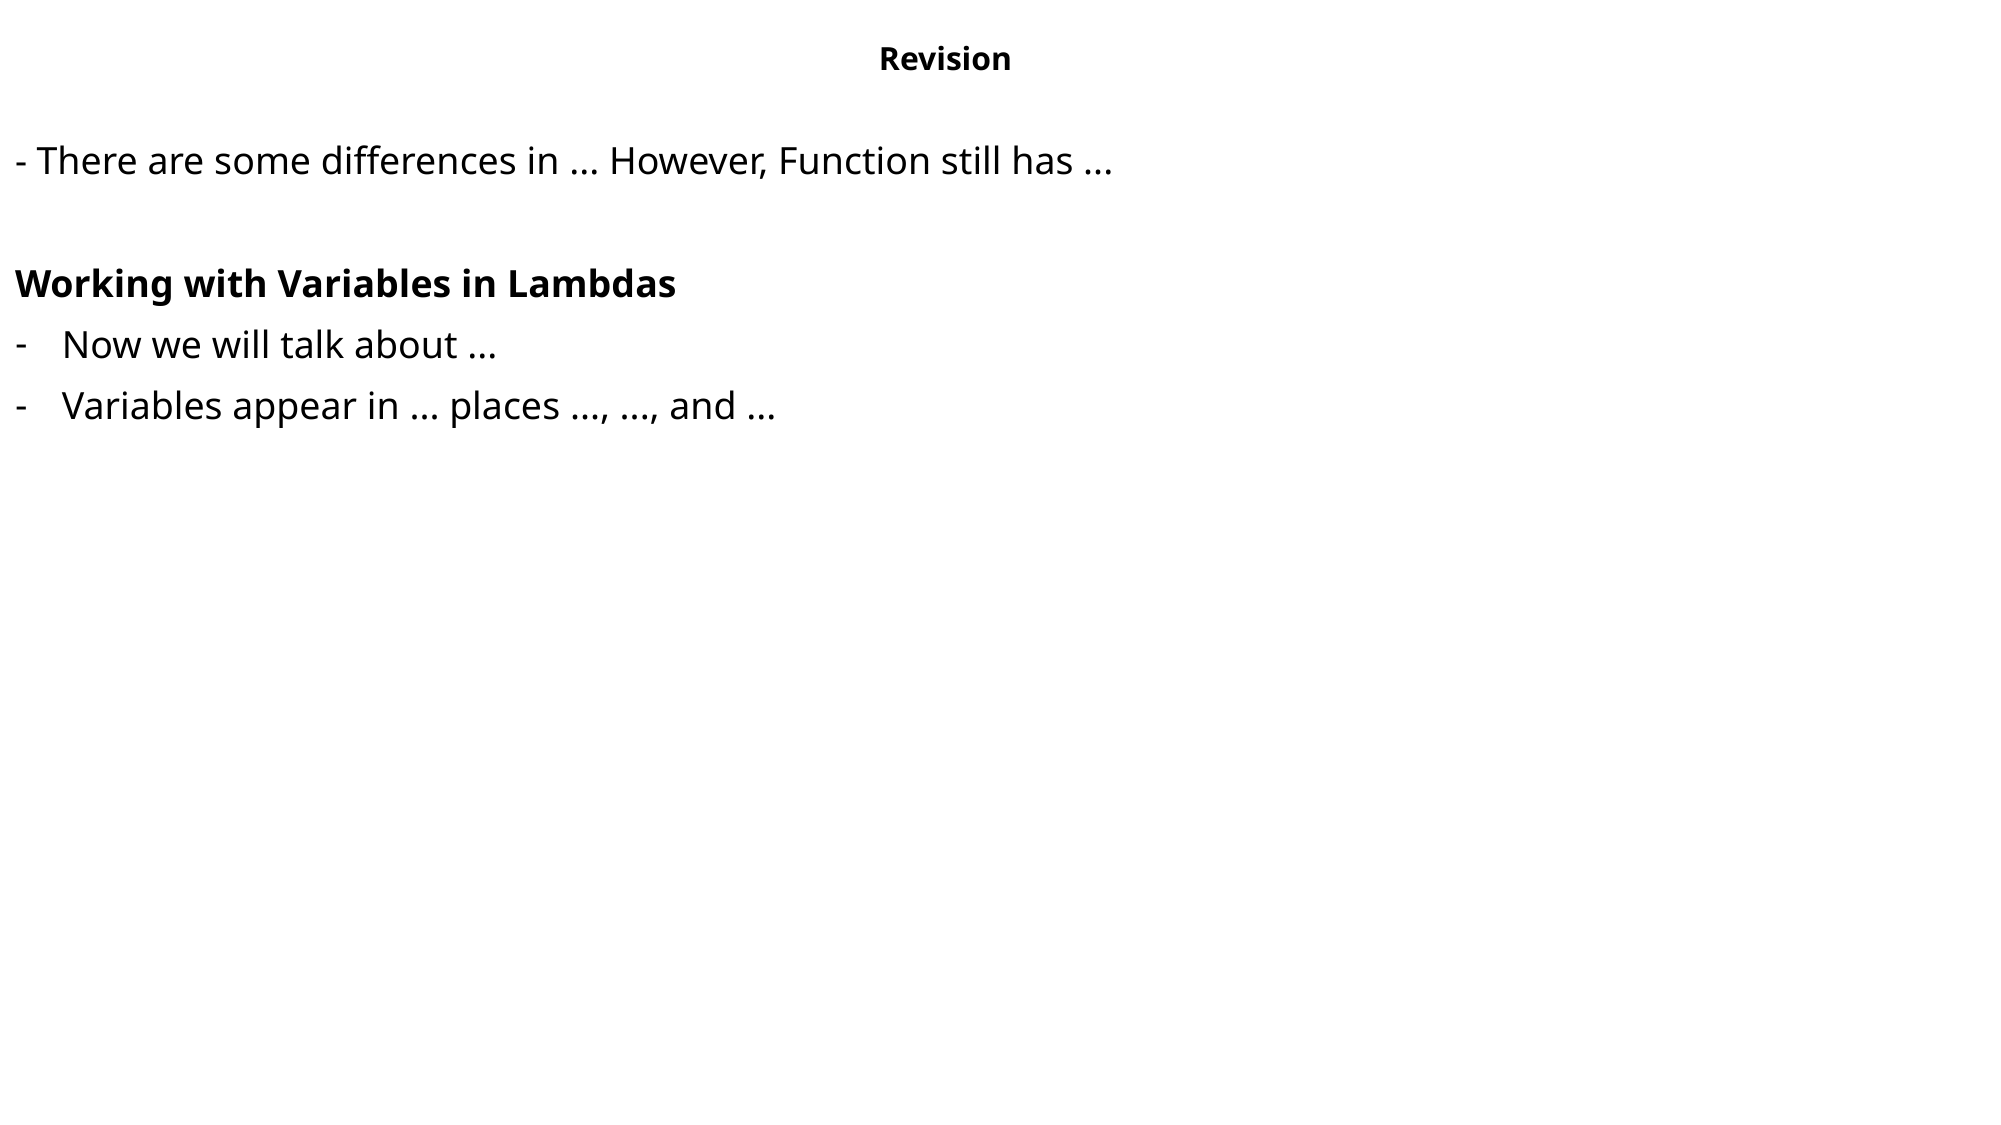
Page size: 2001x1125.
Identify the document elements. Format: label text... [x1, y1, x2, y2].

subtitle Revision [24, 35, 1866, 86]
text_box - There are some differences in ... However, Function still has ... Working with Variables in Lambdas Now we will talk about ... Variables appear in ... places ..., ..., and ... [0, 134, 2000, 1125]
